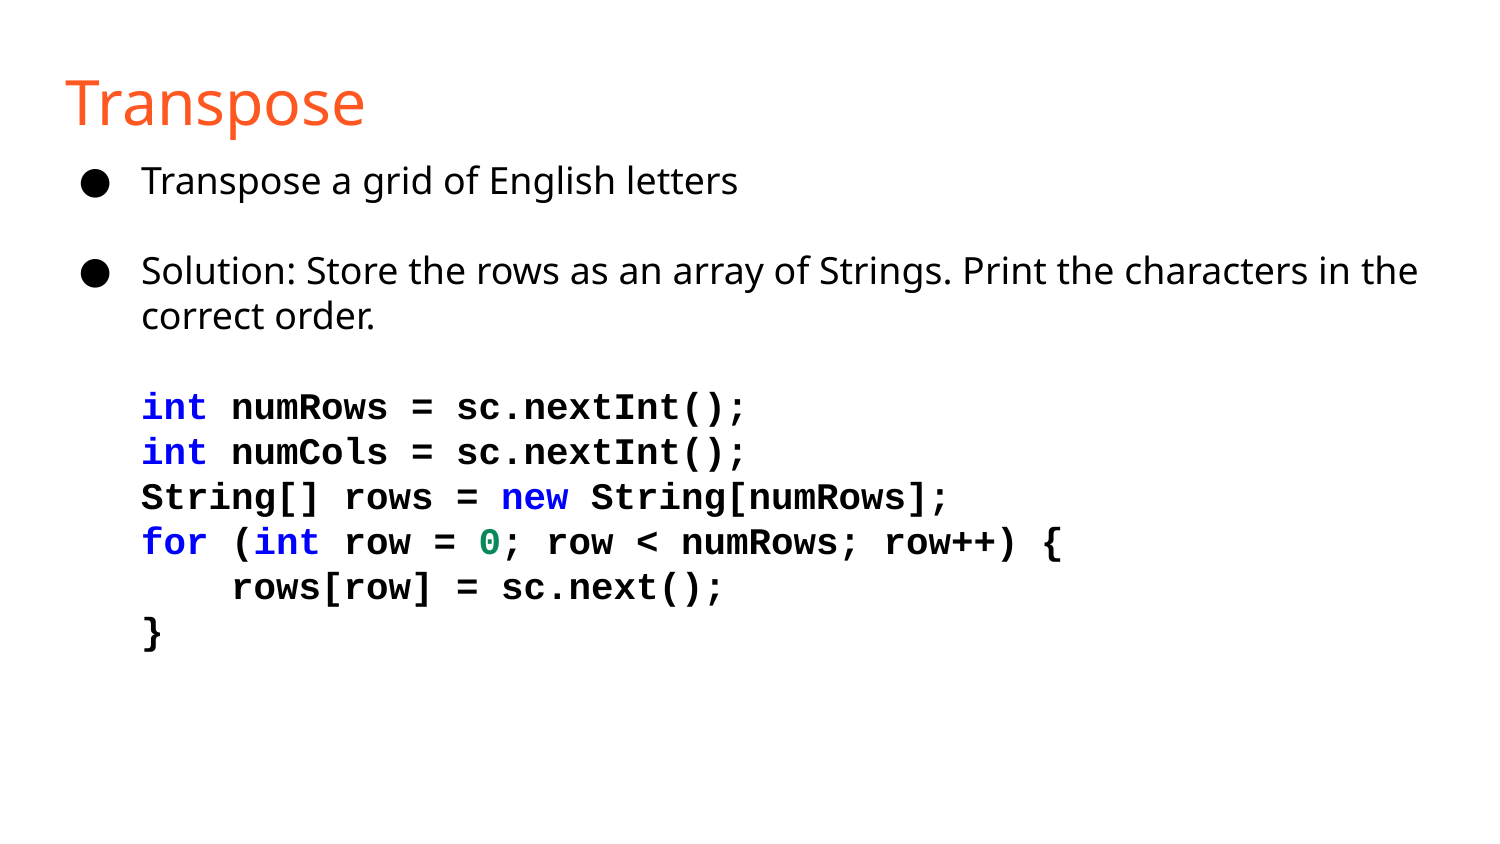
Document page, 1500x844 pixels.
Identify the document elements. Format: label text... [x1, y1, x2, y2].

text_box Transpose a grid of English letters Solution: Store the rows as an array of Strings. Print the characters in the correct order. int numRows = sc.nextInt(); int numCols = sc.nextInt(); String[] rows = new String[numRows]; for (int row = 0; row < numRows; row++) { rows[row] = sc.next(); } [51, 141, 1449, 702]
text_box Transpose [51, 47, 1449, 141]
